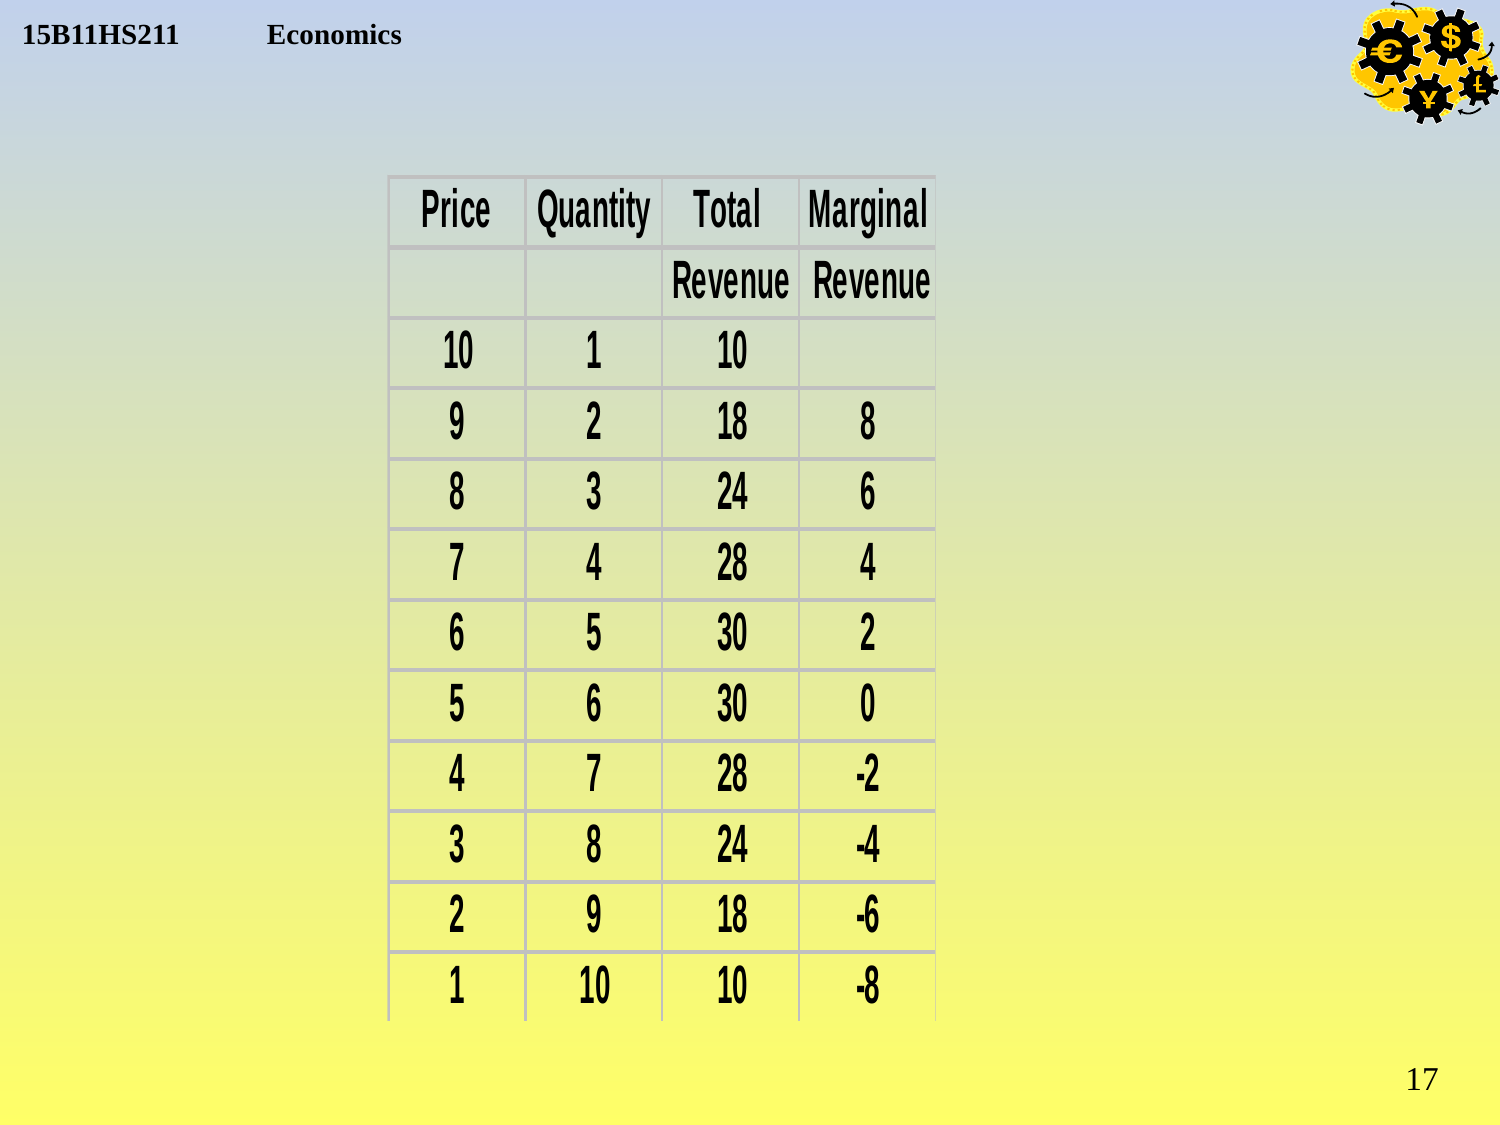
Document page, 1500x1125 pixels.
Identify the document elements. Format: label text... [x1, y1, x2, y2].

text_box 17 [1337, 1049, 1454, 1110]
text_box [387, 174, 938, 1026]
